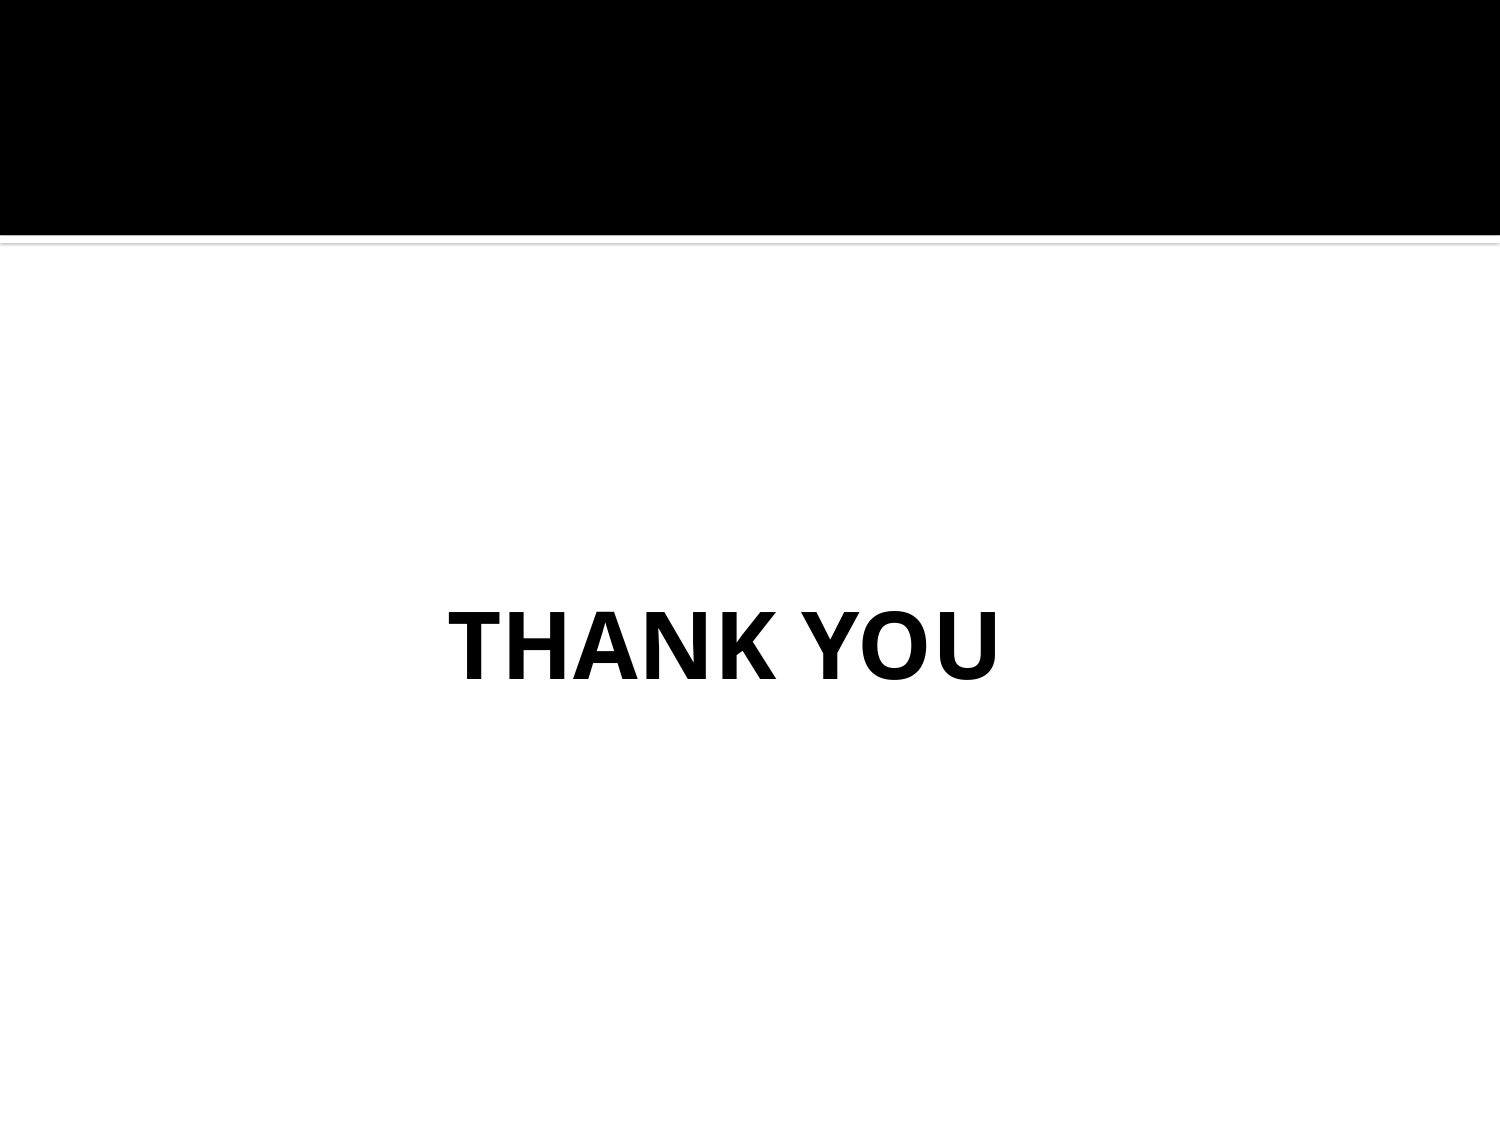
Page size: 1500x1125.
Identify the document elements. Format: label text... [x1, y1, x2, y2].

title THANK YOU [46, 539, 1397, 745]
